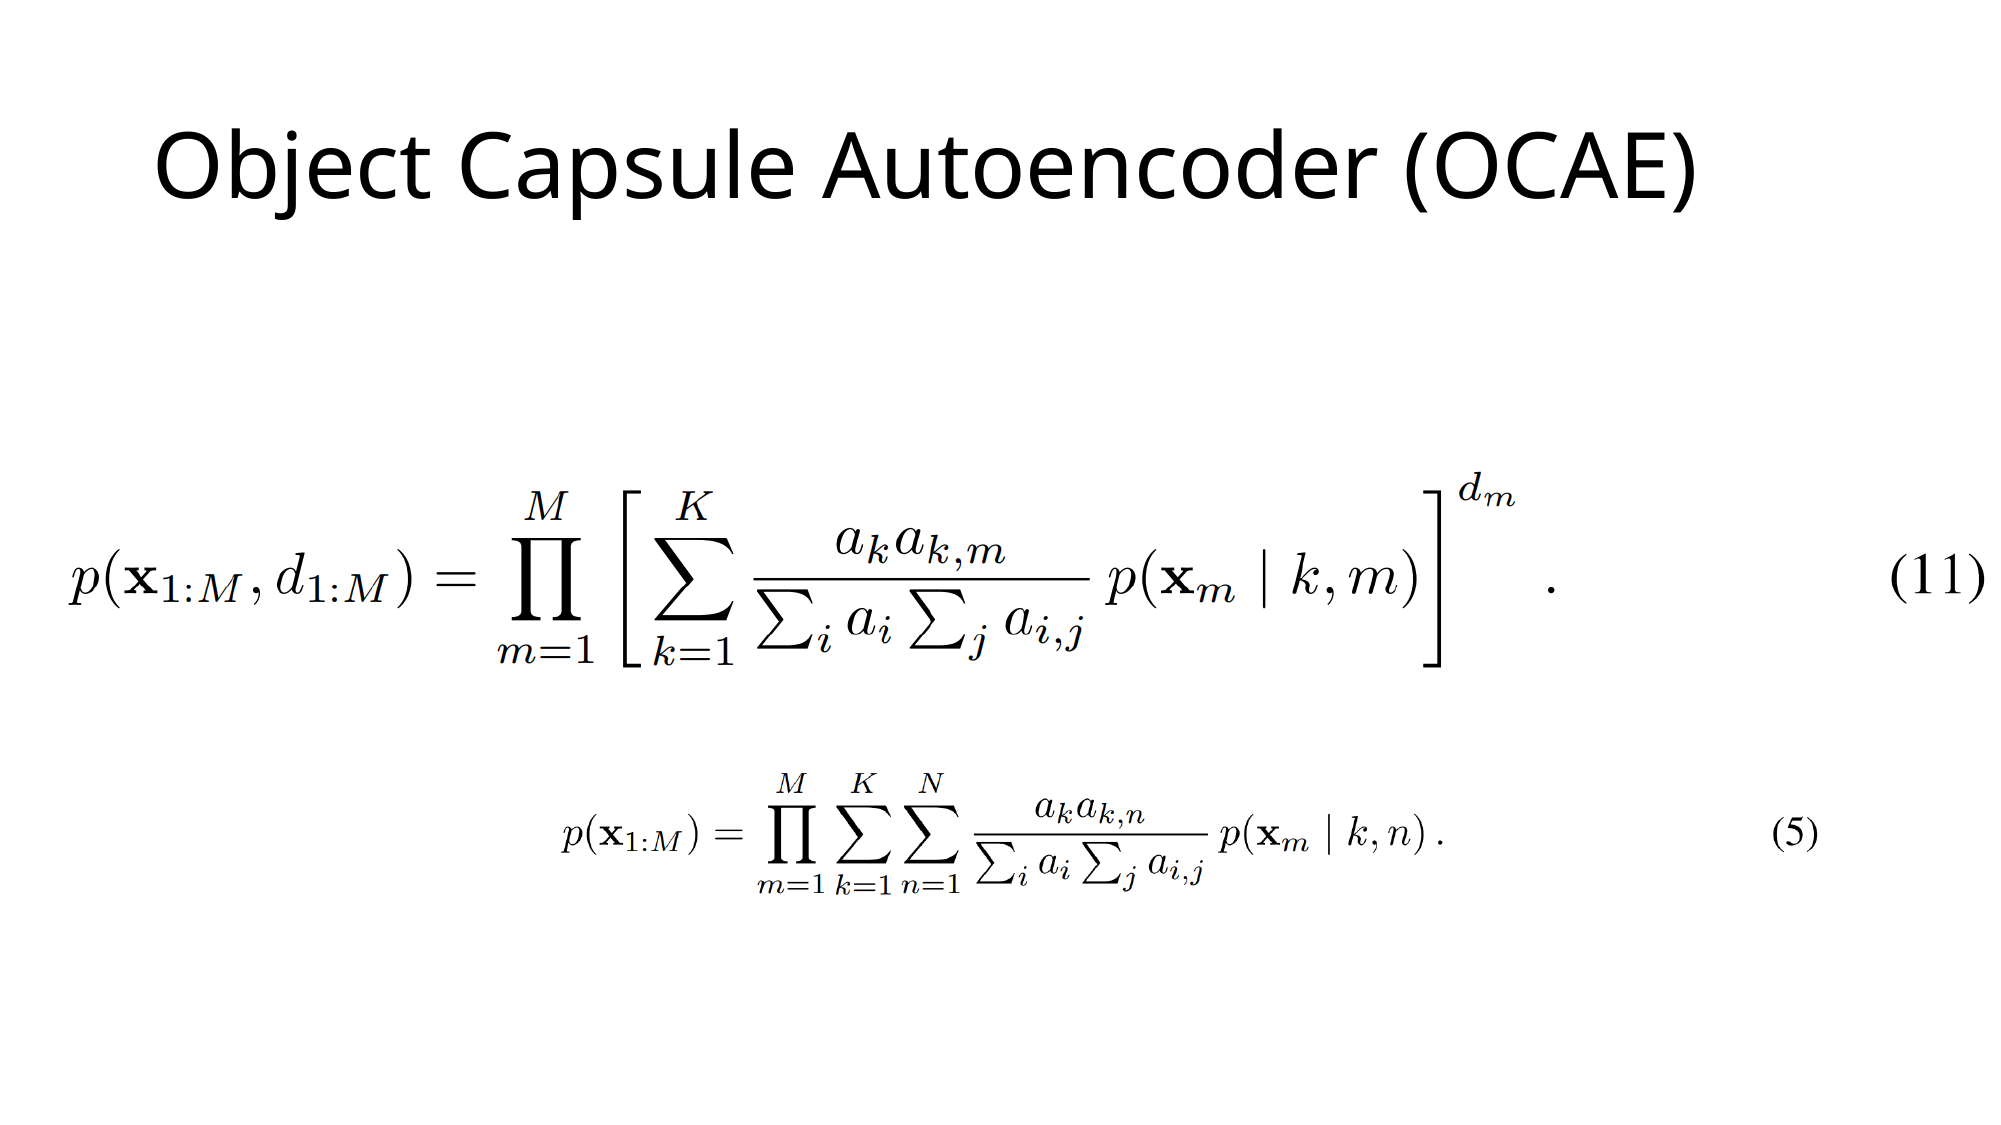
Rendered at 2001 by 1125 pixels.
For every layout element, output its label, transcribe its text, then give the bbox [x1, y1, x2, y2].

picture [0, 465, 2000, 683]
title Object Capsule Autoencoder (OCAE) [137, 59, 1863, 278]
picture [525, 754, 1842, 903]
